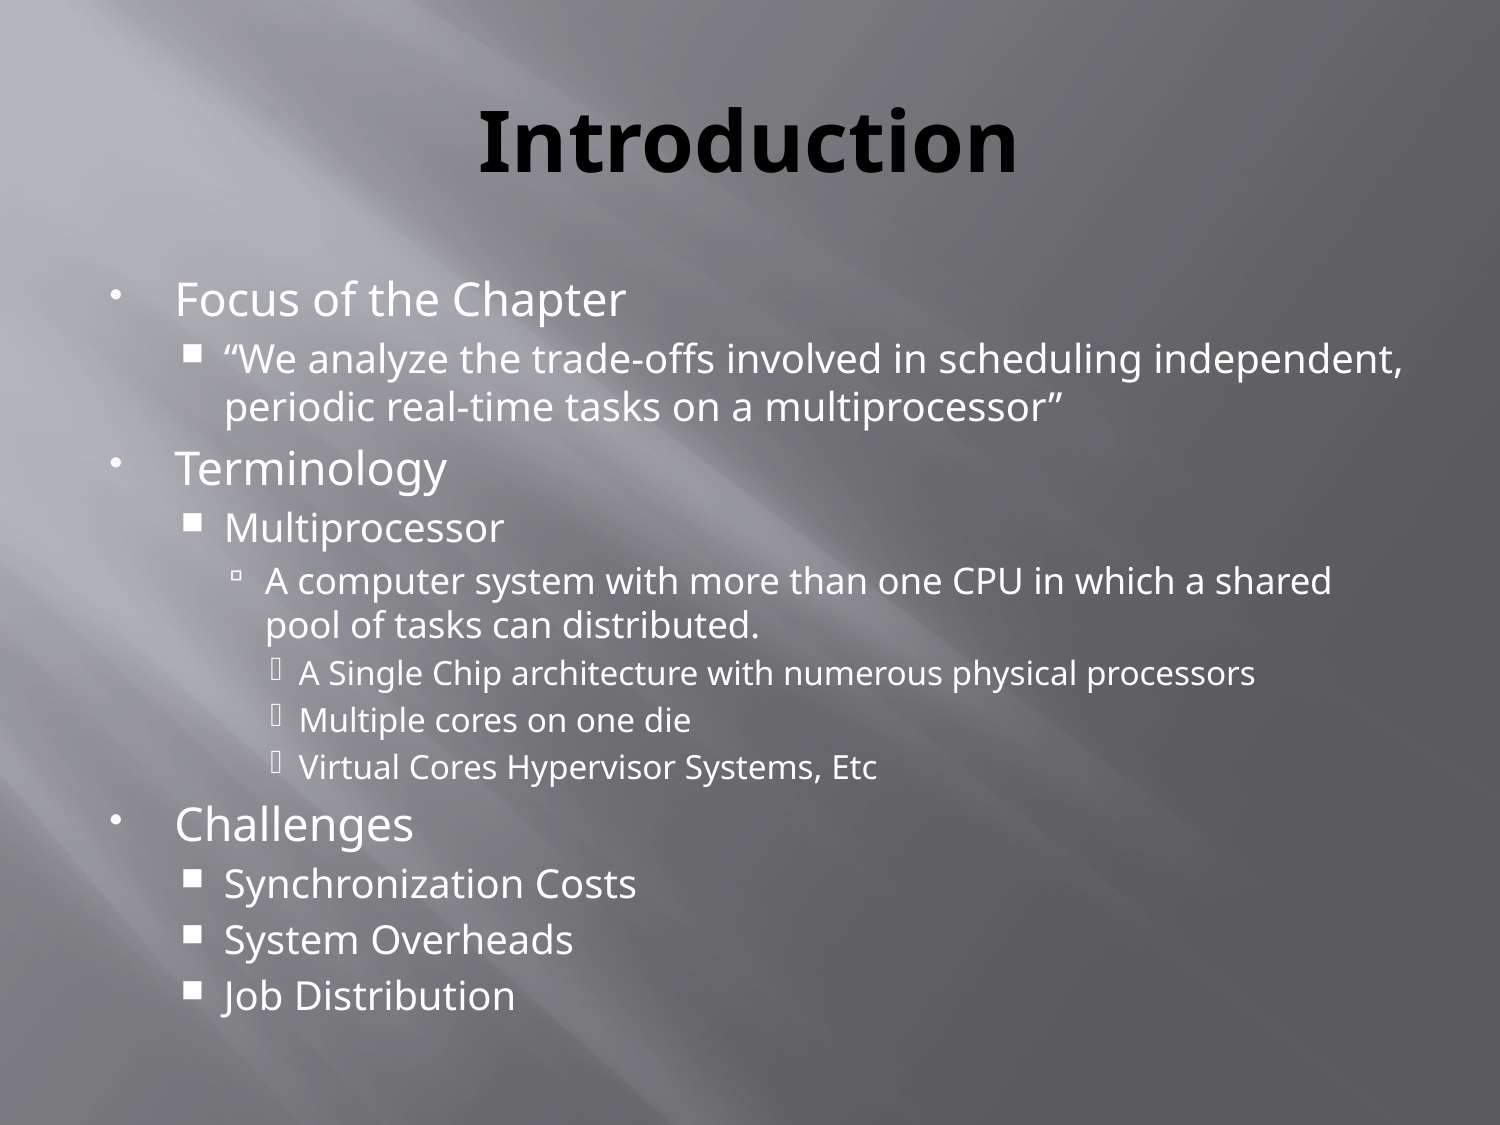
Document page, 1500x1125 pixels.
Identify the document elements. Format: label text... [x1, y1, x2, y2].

title Introduction [75, 45, 1425, 233]
list Focus of the Chapter “We analyze the trade-offs involved in scheduling independent, periodic real-time tasks on a multiprocessor” Terminology Multiprocessor A computer system with more than one CPU in which a shared pool of tasks can distributed. A Single Chip architecture with numerous physical processors Multiple cores on one die Virtual Cores Hypervisor Systems, Etc Challenges Synchronization Costs System Overheads Job Distribution [75, 262, 1425, 1035]
